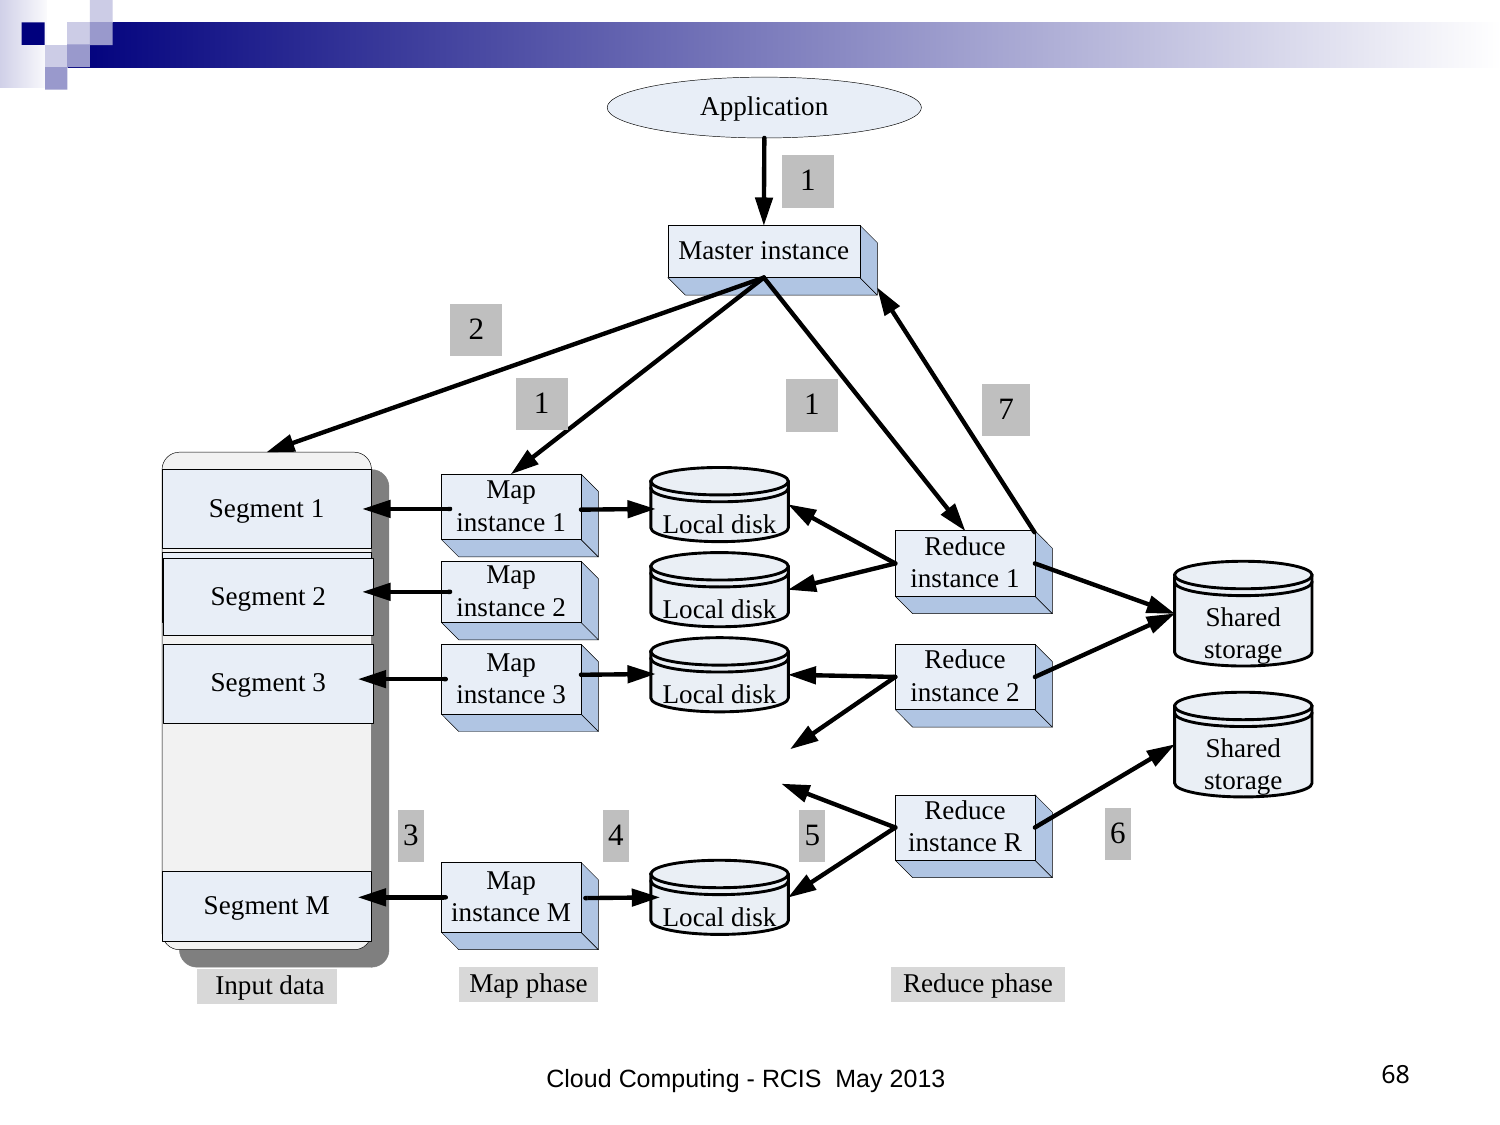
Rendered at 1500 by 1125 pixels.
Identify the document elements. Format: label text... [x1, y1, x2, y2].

footer Cloud Computing - RCIS May 2013 [512, 1024, 988, 1101]
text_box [159, 74, 1318, 1008]
slide_number 68 [1074, 1024, 1426, 1101]
